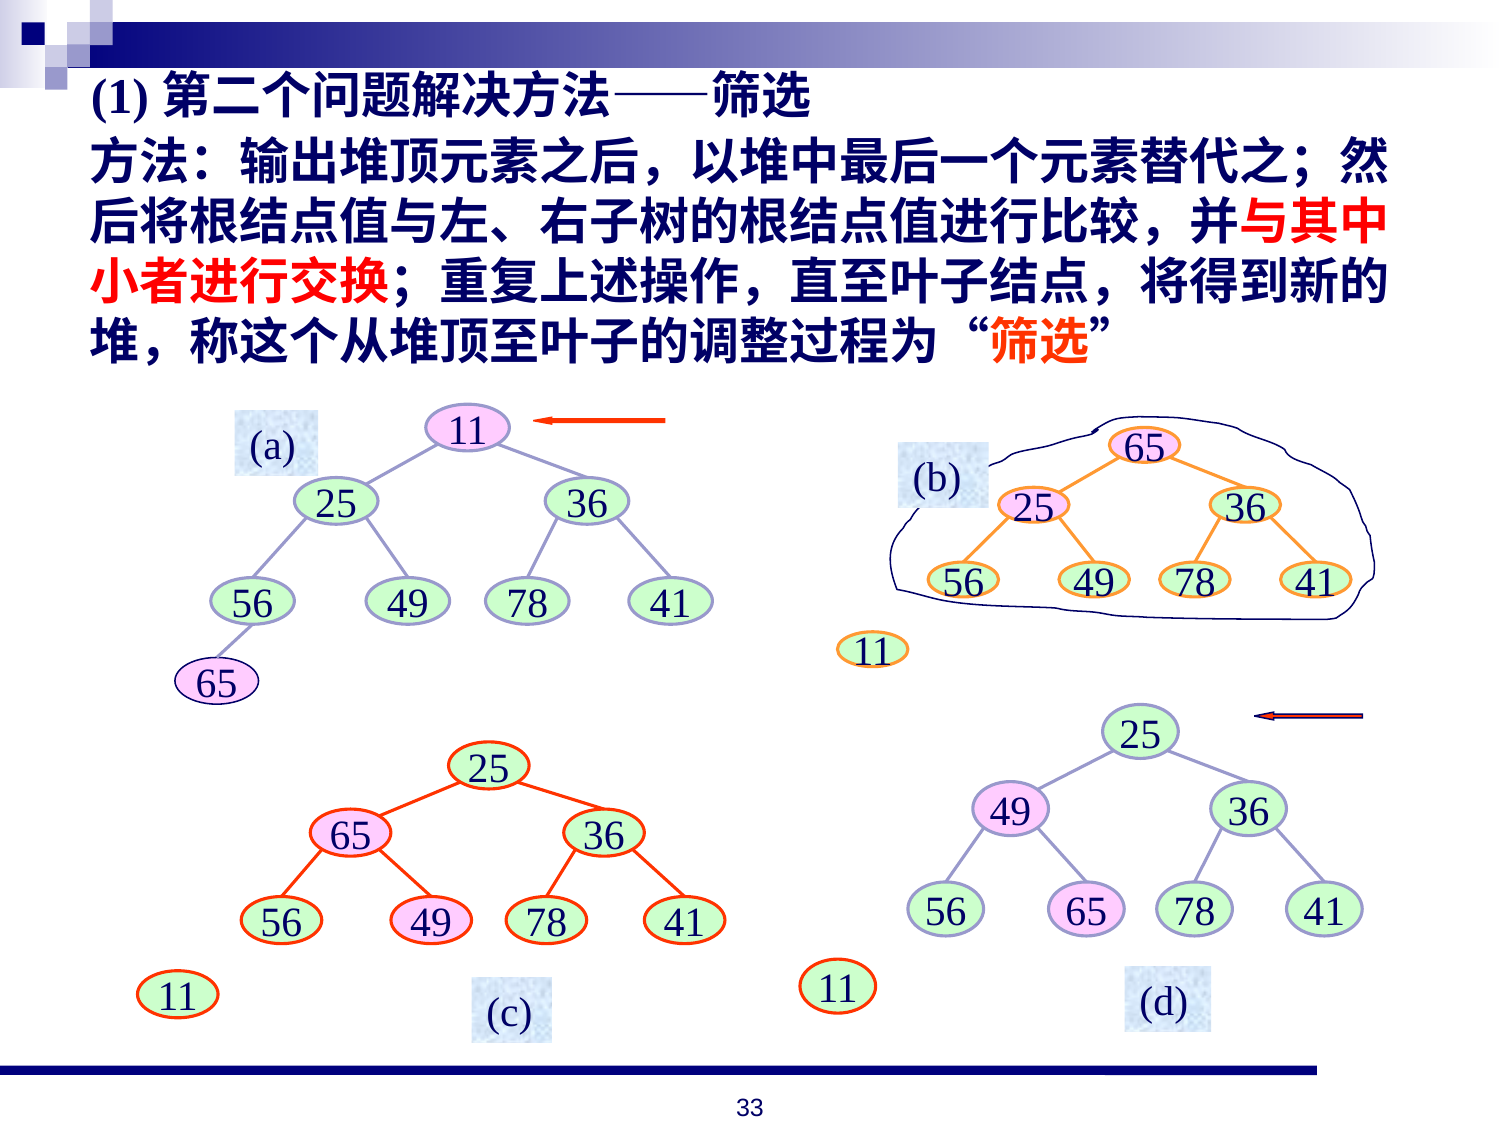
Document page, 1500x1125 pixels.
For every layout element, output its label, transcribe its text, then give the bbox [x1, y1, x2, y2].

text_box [837, 416, 1376, 667]
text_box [174, 403, 713, 705]
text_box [137, 741, 726, 1043]
text_box 方法：输出堆顶元素之后，以堆中最后一个元素替代之；然后将根结点值与左、右子树的根结点值进行比较，并与其中小者进行交换；重复上述操作，直至叶子结点，将得到新的堆，称这个从堆顶至叶子的调整过程为“筛选” [75, 121, 1450, 377]
text_box (1)第二个问题解决方法——筛选 [0, 56, 989, 131]
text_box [799, 704, 1363, 1032]
slide_number 33 [512, 1054, 988, 1125]
